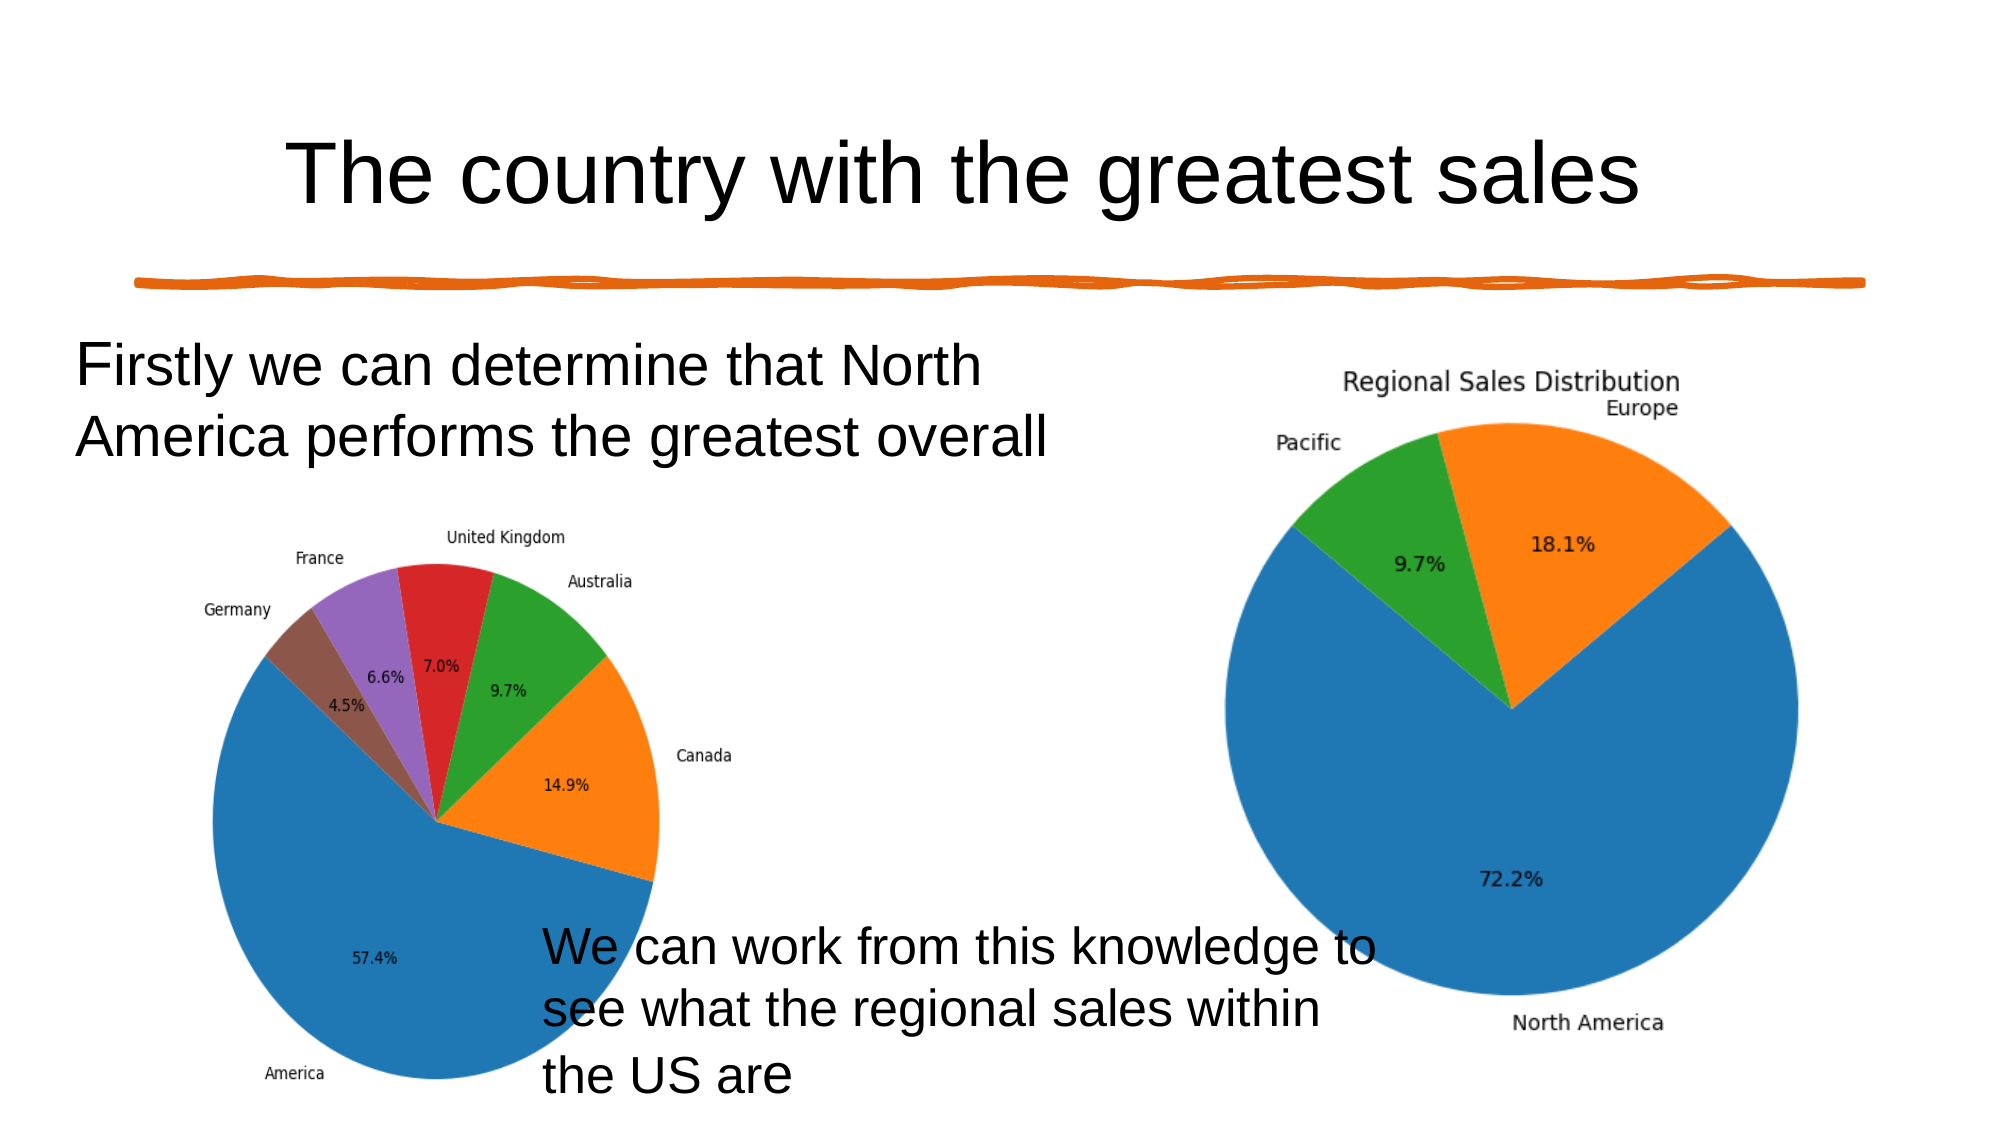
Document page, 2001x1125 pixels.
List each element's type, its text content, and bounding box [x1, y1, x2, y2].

picture [999, 308, 2000, 1103]
text_box We can work from this knowledge to see what the regional sales within the US are [854, 896, 1413, 1120]
title The country with the greatest sales [269, 59, 1731, 278]
picture [0, 480, 851, 1125]
text_box Firstly we can determine that North America performs the greatest overall sales. [60, 308, 997, 554]
